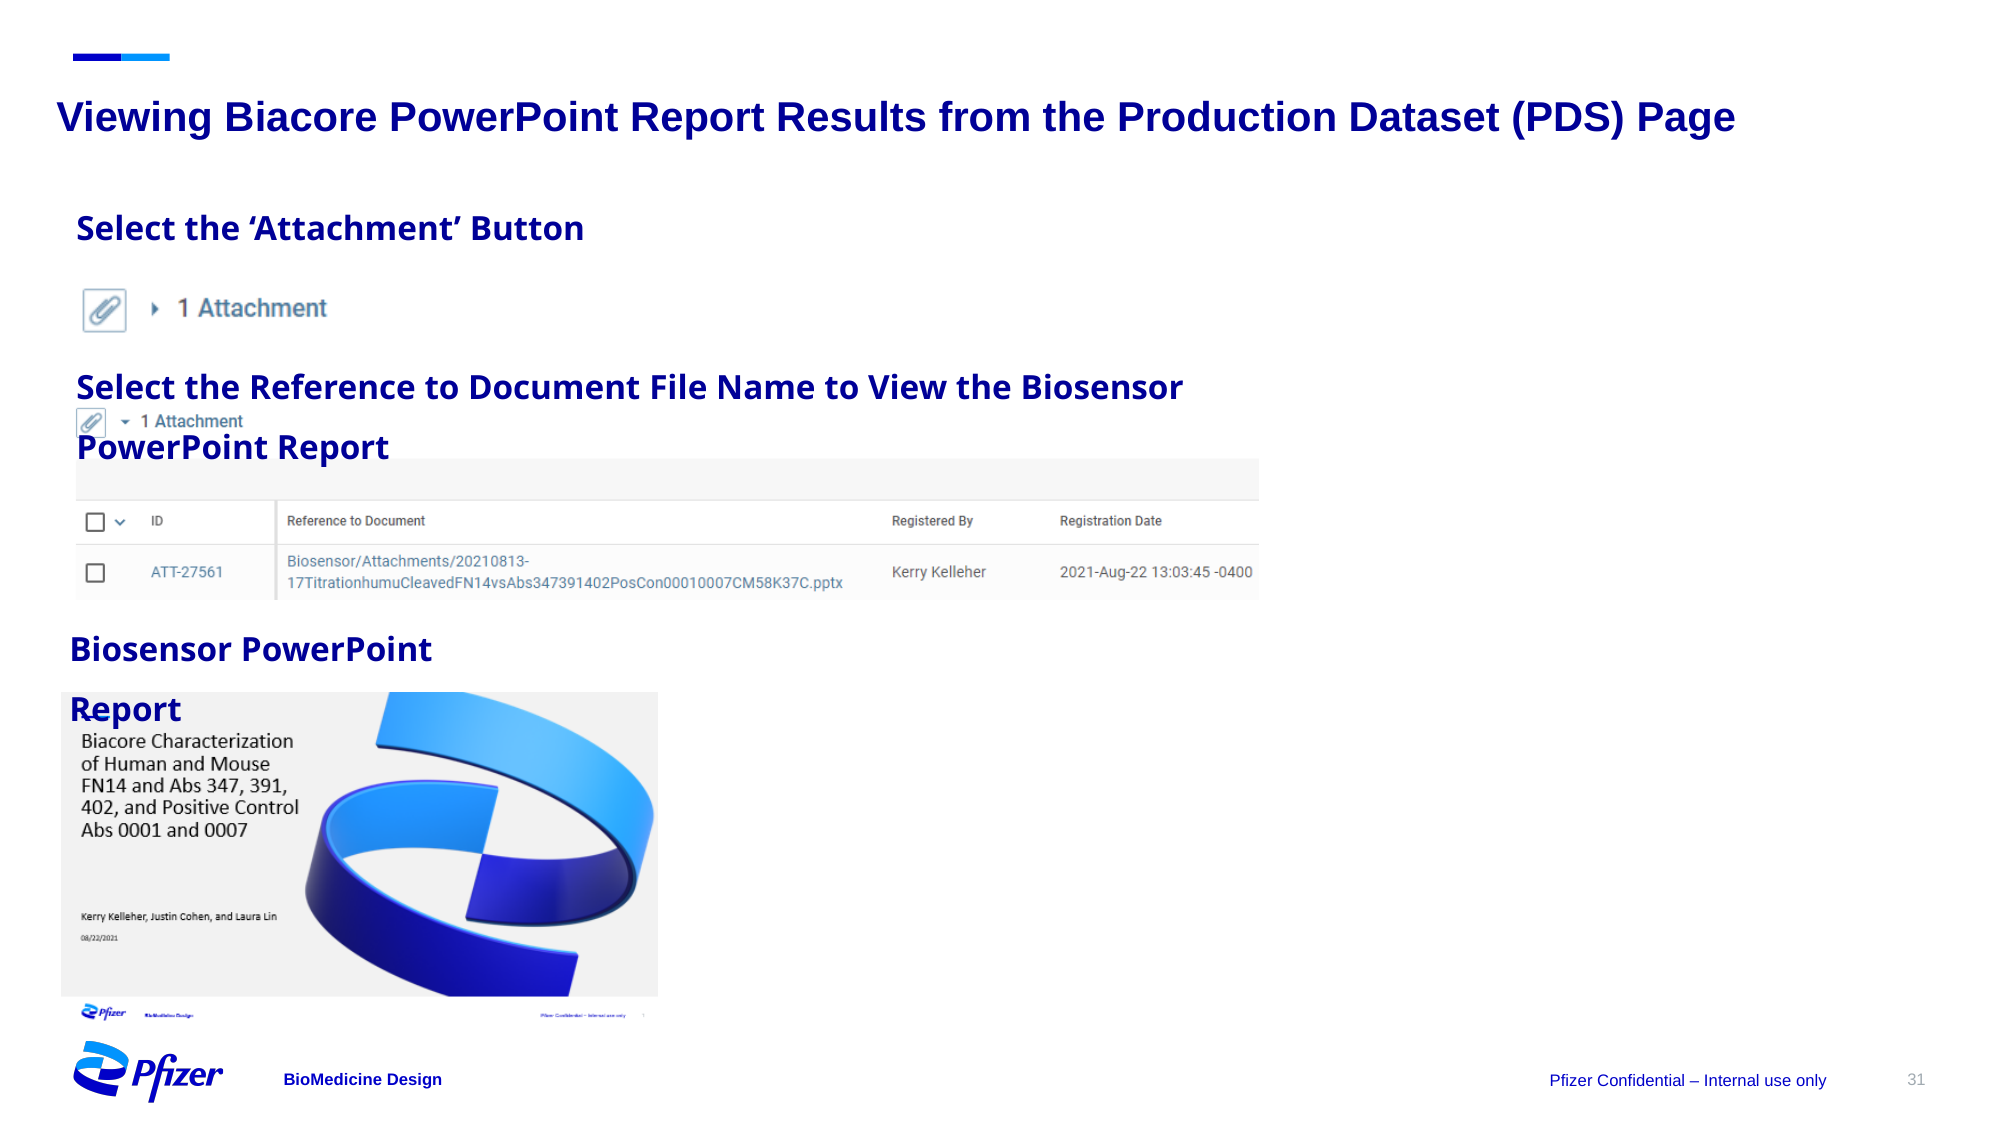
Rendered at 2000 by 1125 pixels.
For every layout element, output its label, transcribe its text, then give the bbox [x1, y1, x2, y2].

picture [61, 266, 392, 351]
picture [61, 396, 1259, 600]
text_box Select the Reference to Document File Name to View the Biosensor PowerPoint Report [61, 338, 1364, 474]
text_box Viewing Biacore PowerPoint Report Results from the Production Dataset (PDS) Page [41, 82, 1779, 148]
text_box Biosensor PowerPoint Report [54, 600, 545, 736]
text_box Select the ‘Attachment’ Button [61, 180, 985, 255]
picture [61, 691, 658, 1024]
